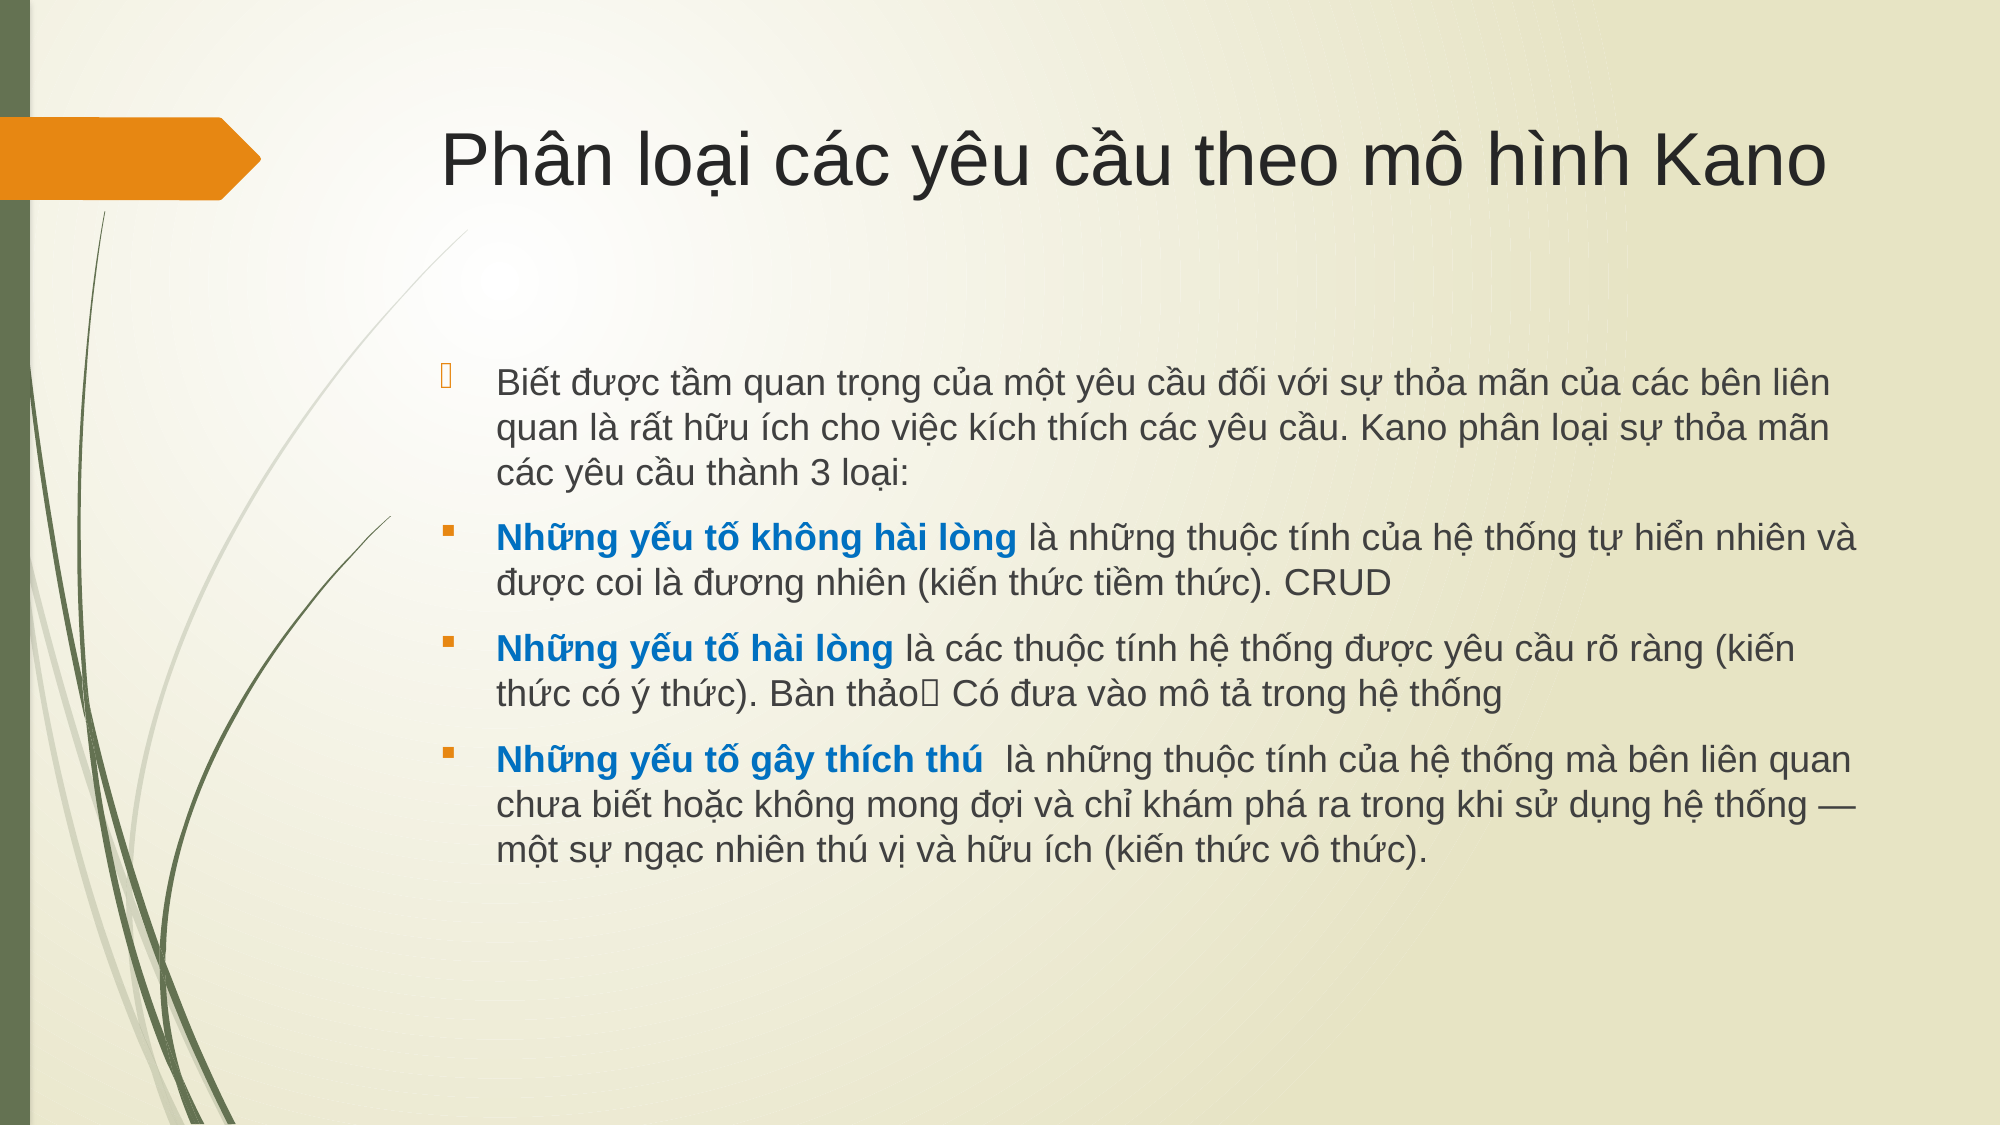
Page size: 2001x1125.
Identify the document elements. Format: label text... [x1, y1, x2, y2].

title Phân loại các yêu cầu theo mô hình Kano [425, 102, 1888, 313]
list Biết được tầm quan trọng của một yêu cầu đối với sự thỏa mãn của các bên liên quan là rất hữu ích cho việc kích thích các yêu cầu. Kano phân loại sự thỏa mãn các yêu cầu thành 3 loại: Những yếu tố không hài lòng là những thuộc tính của hệ thống tự hiển nhiên và được coi là đương nhiên (kiến thức tiềm thức). CRUD Những yếu tố hài lòng là các thuộc tính hệ thống được yêu cầu rõ ràng (kiến thức có ý thức). Bàn thảo Có đưa vào mô tả trong hệ thống Những yếu tố gây thích thú là những thuộc tính của hệ thống mà bên liên quan chưa biết hoặc không mong đợi và chỉ khám phá ra trong khi sử dụng hệ thống — một sự ngạc nhiên thú vị và hữu ích (kiến thức vô thức). [424, 350, 1888, 907]
